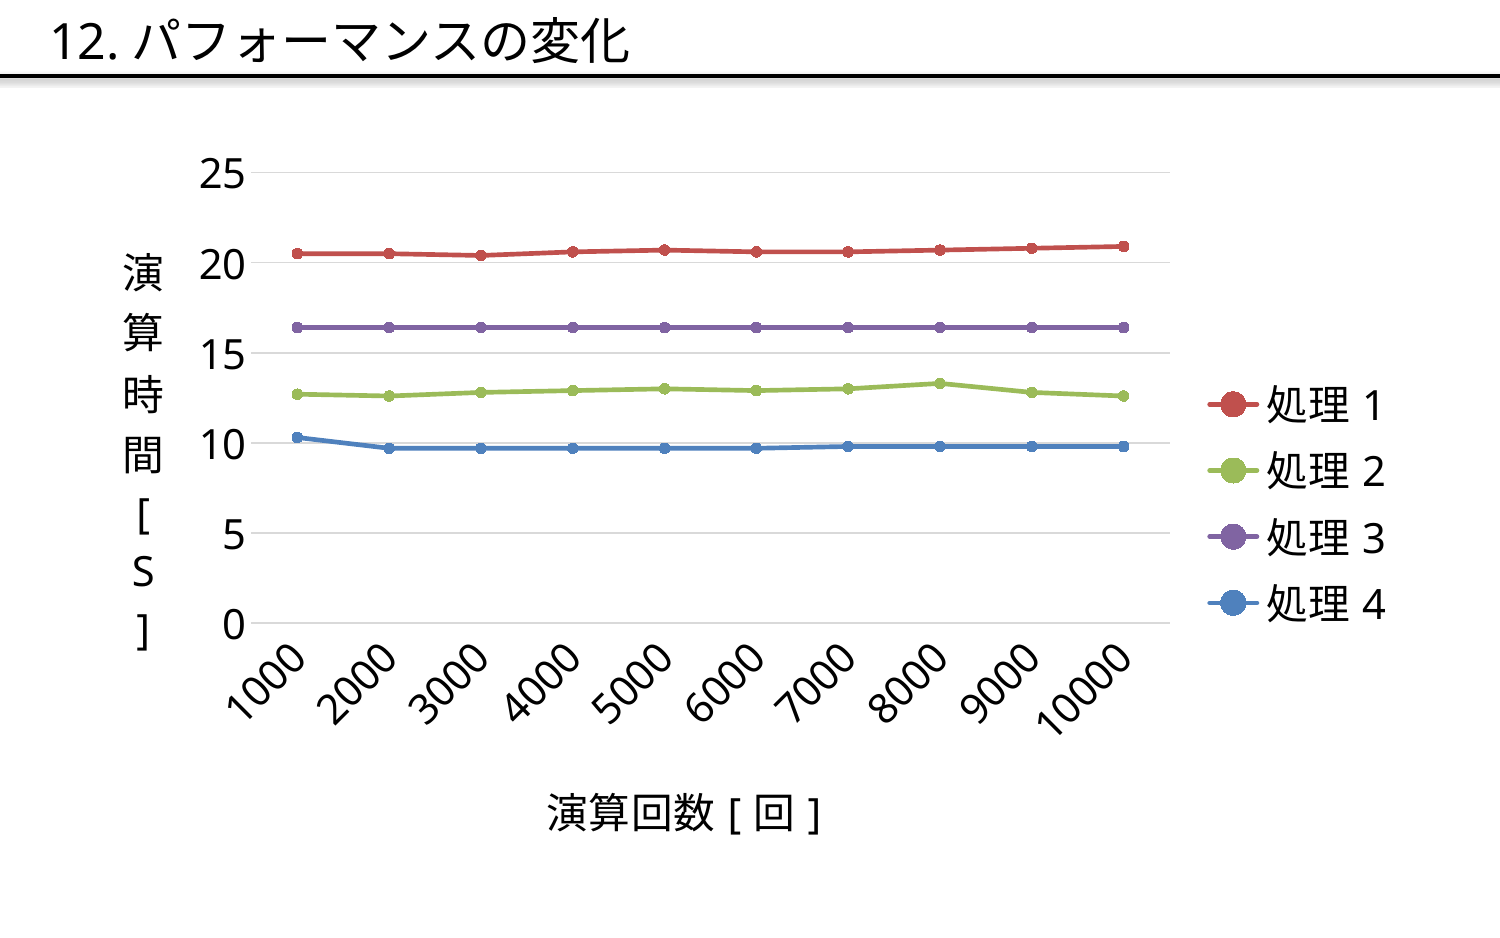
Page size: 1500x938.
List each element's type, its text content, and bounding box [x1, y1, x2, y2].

chart [87, 128, 1412, 879]
text_box 12.パフォーマンスの変化 [34, 2, 646, 75]
